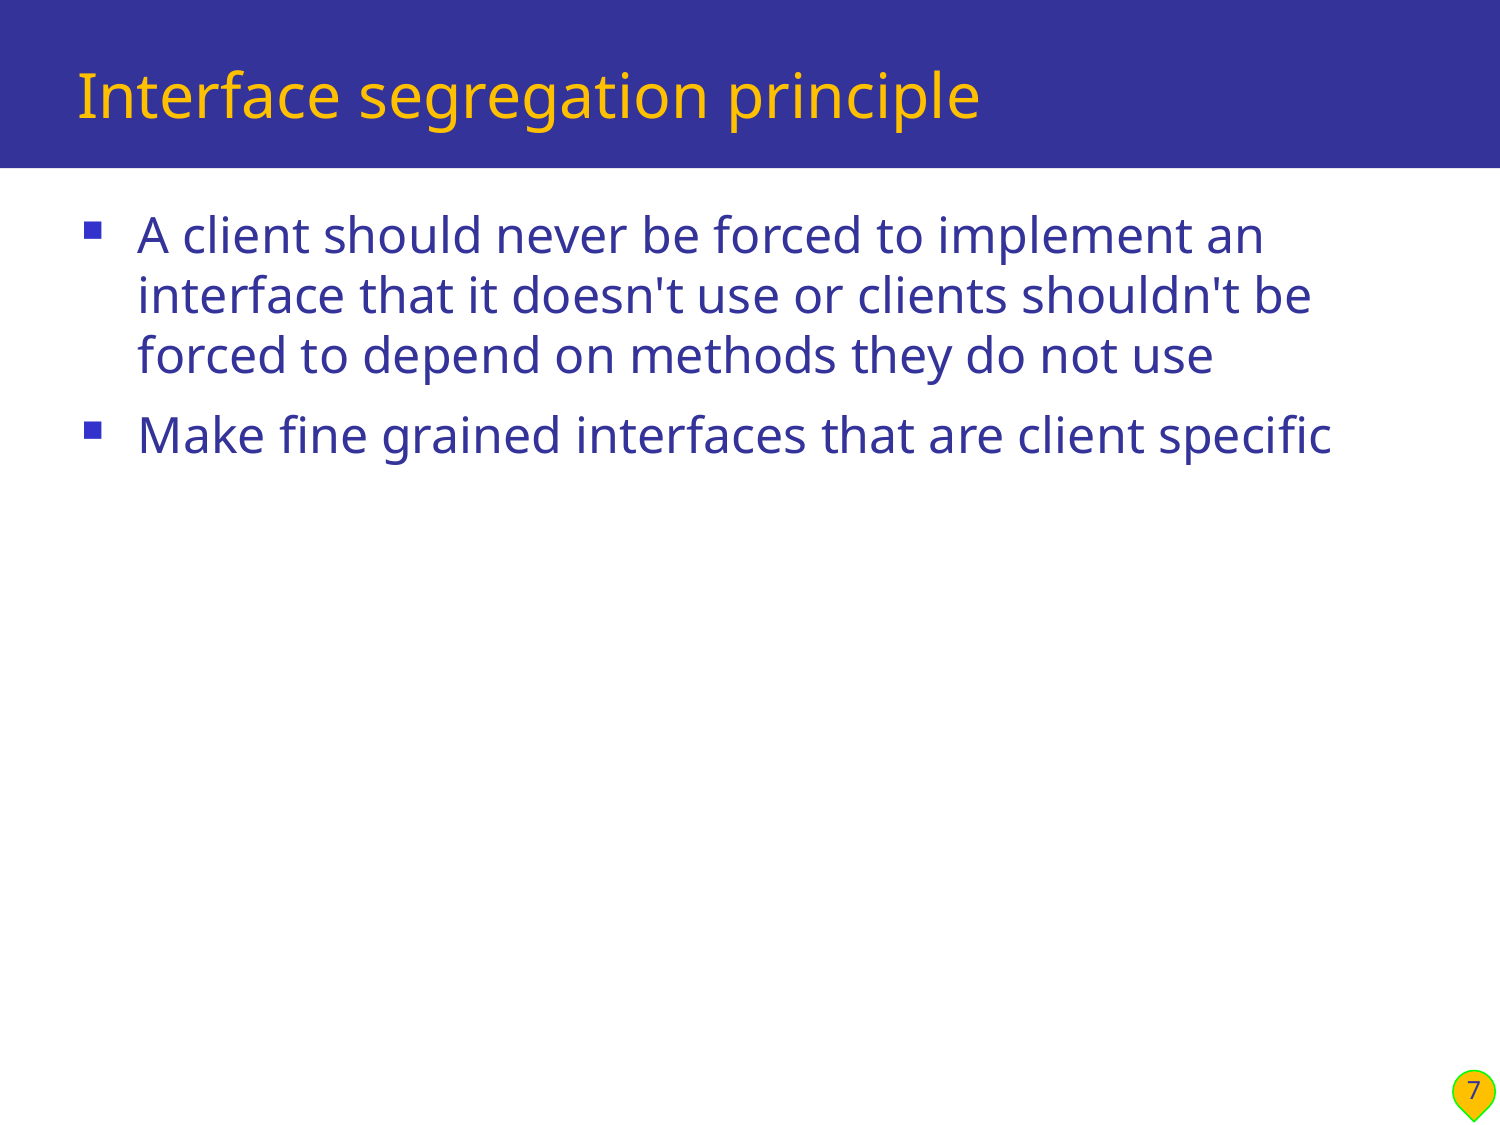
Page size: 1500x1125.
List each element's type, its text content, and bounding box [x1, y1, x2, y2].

list A client should never be forced to implement an interface that it doesn't use or clients shouldn't be forced to depend on methods they do not use Make fine grained interfaces that are client specific [66, 196, 1460, 1007]
footer 7 [1431, 1040, 1500, 1117]
title Interface segregation principle [61, 24, 1465, 139]
